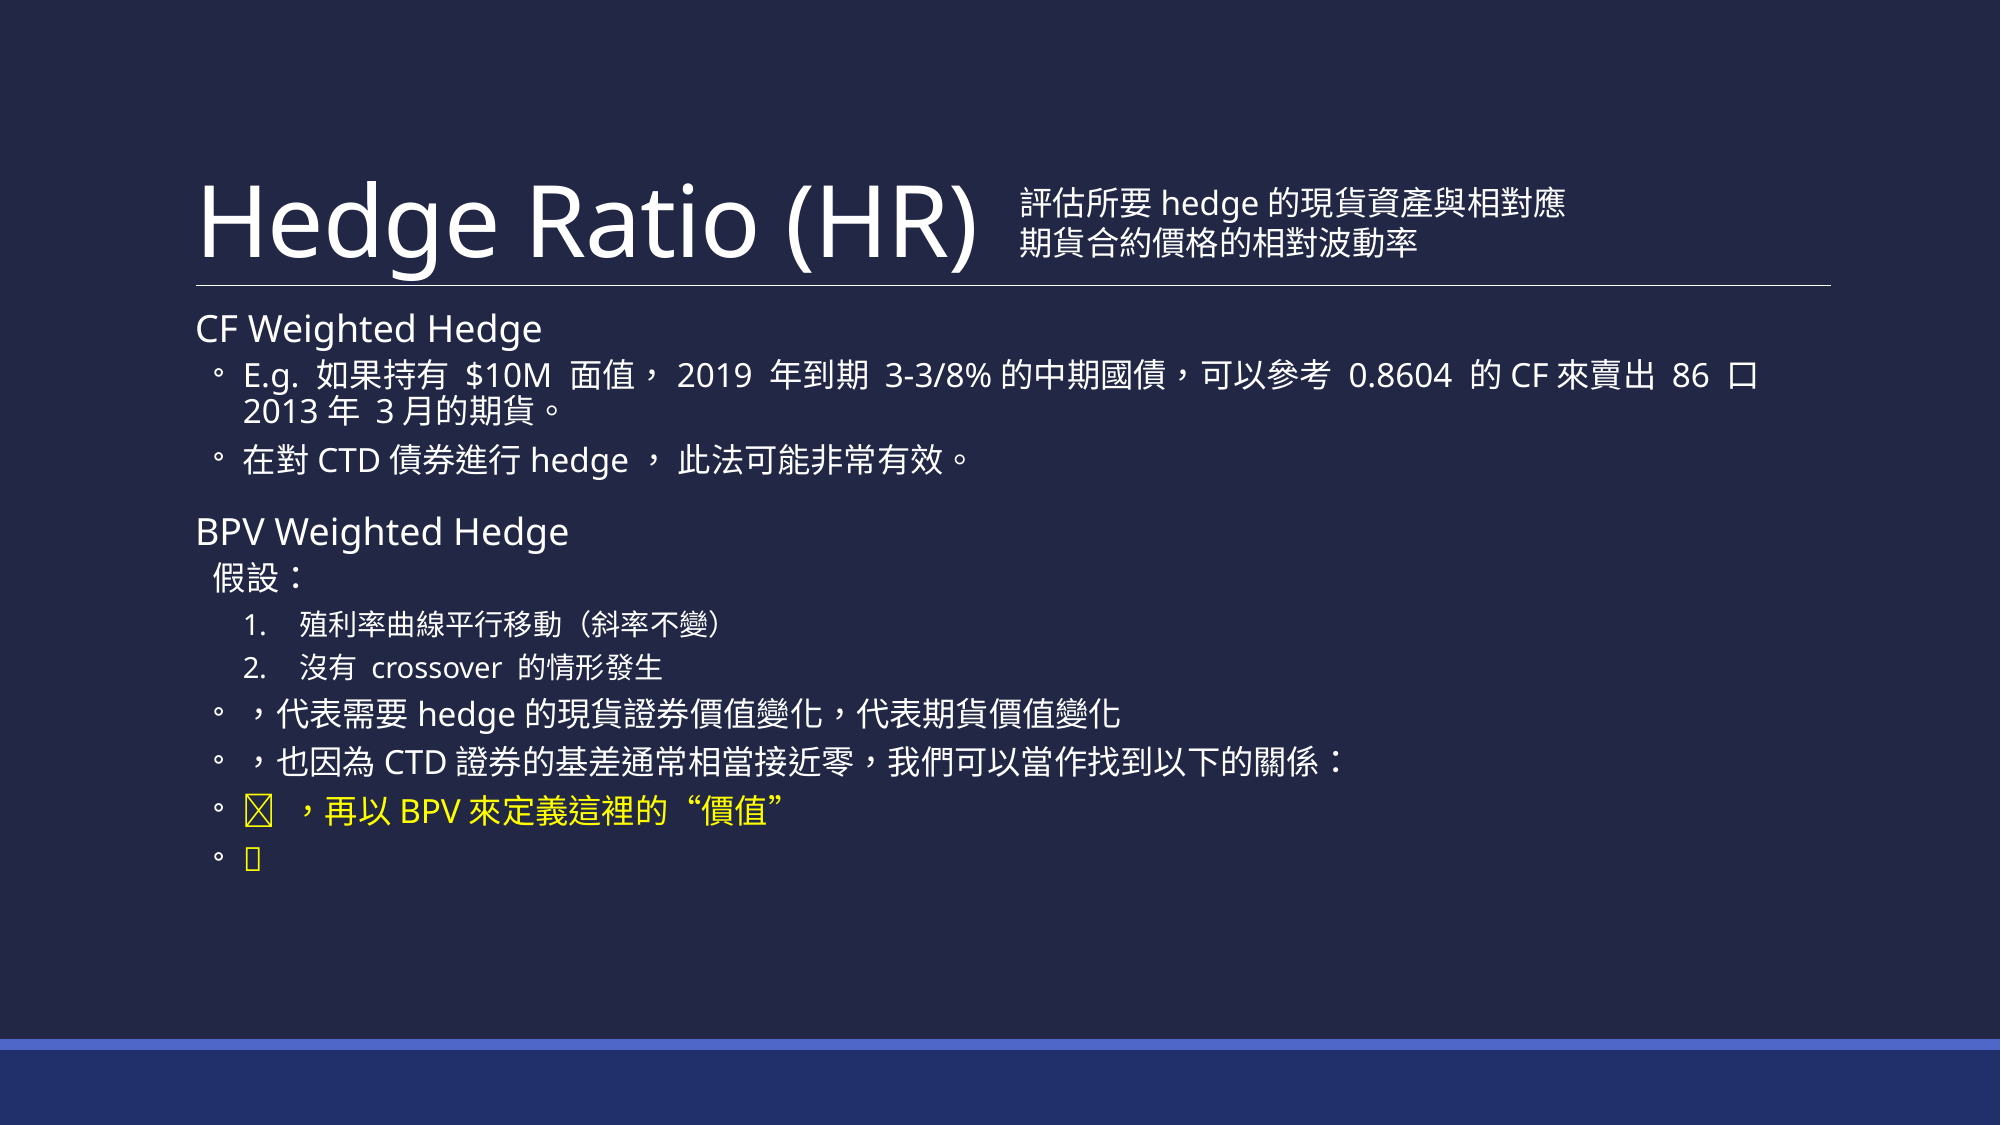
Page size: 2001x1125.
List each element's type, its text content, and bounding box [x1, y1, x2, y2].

text_box 評估所要hedge的現貨資產與相對應期貨合約價格的相對波動率 [1004, 174, 1605, 270]
title Hedge Ratio (HR) [180, 47, 1830, 285]
